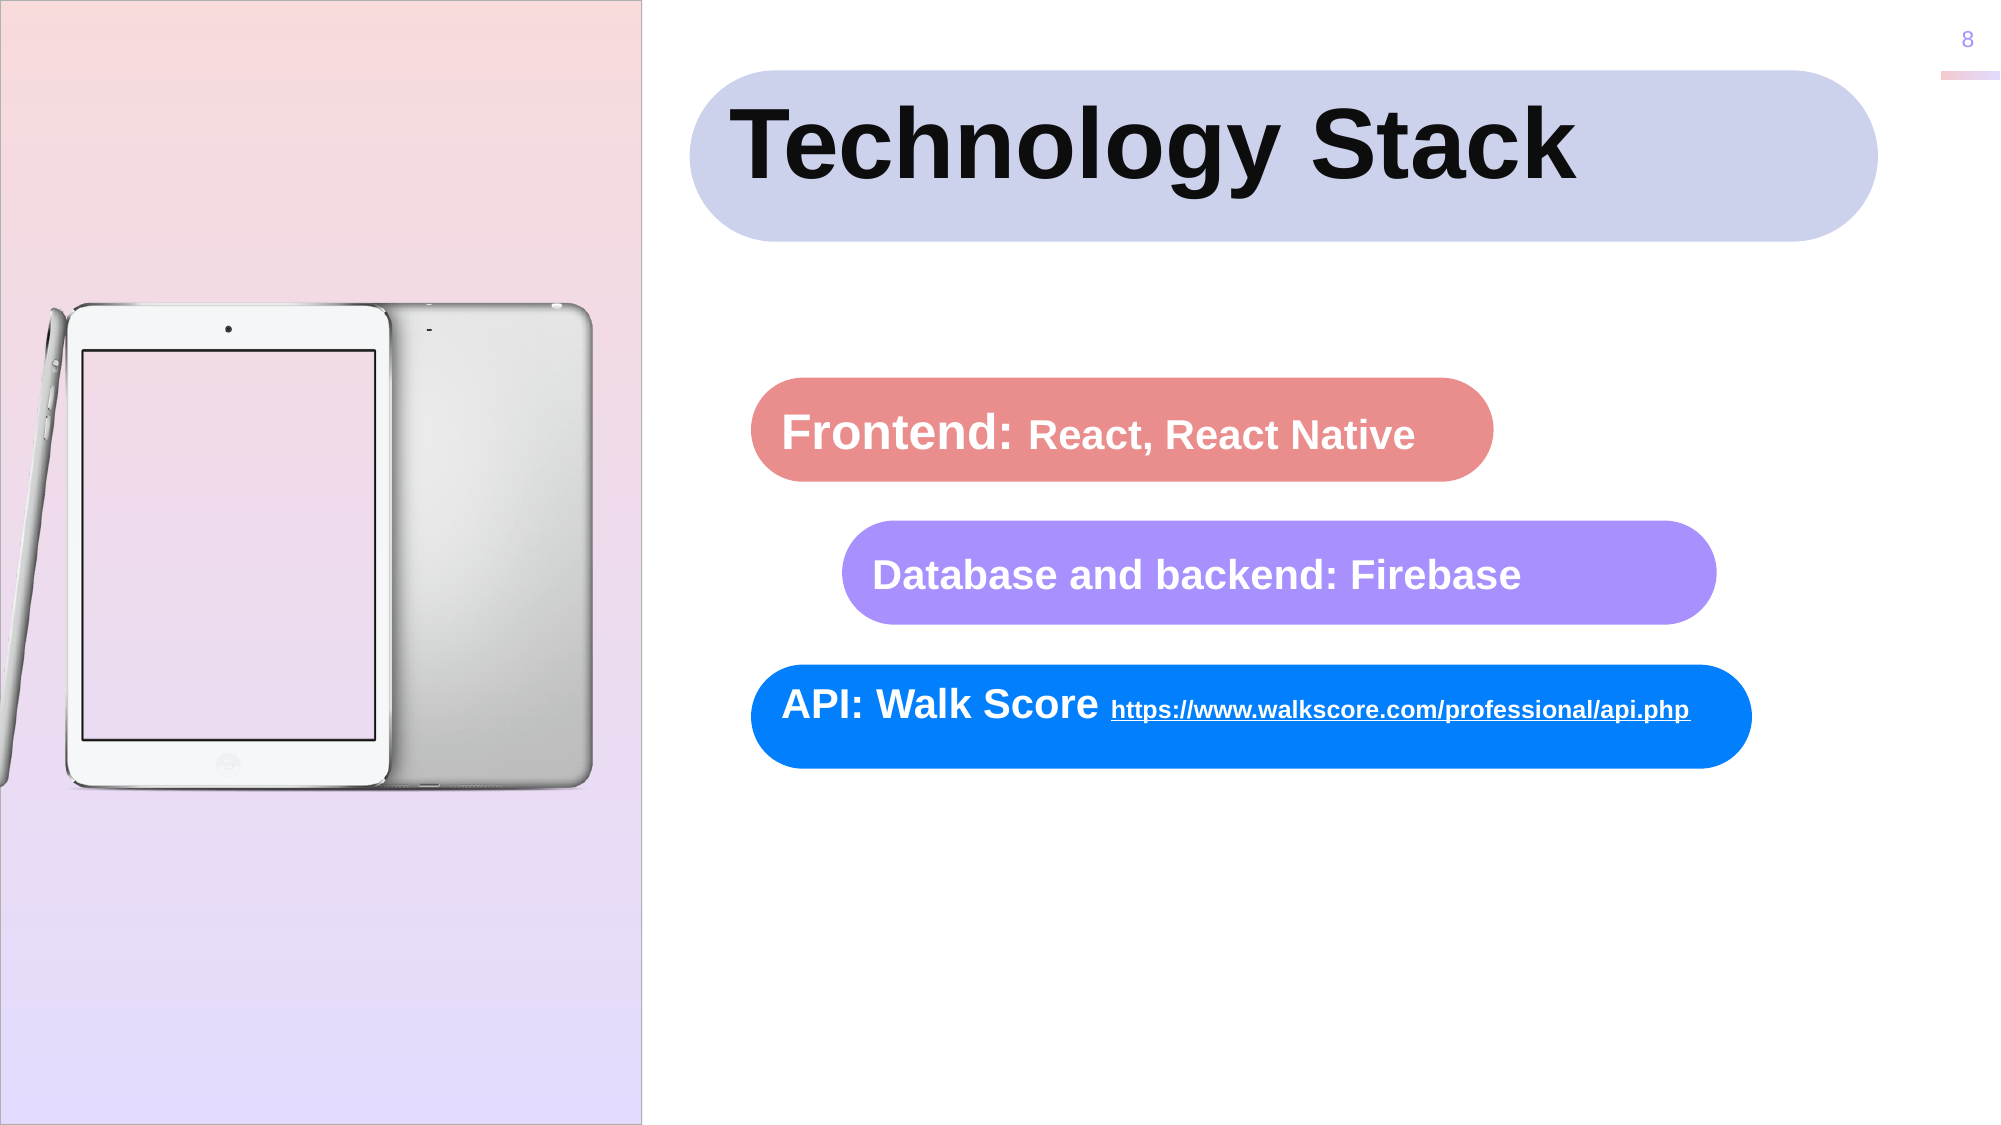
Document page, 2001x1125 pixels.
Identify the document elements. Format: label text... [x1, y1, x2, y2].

text_box Database and backend: Firebase [841, 519, 1718, 626]
text_box API: Walk Score https://www.walkscore.com/professional/api.php [750, 663, 1754, 770]
text_box [0, 838, 643, 1125]
text_box Technology Stack [688, 69, 1879, 243]
text_box Frontend: React, React Native [749, 376, 1495, 483]
text_box [0, 0, 643, 257]
picture [0, 257, 690, 838]
